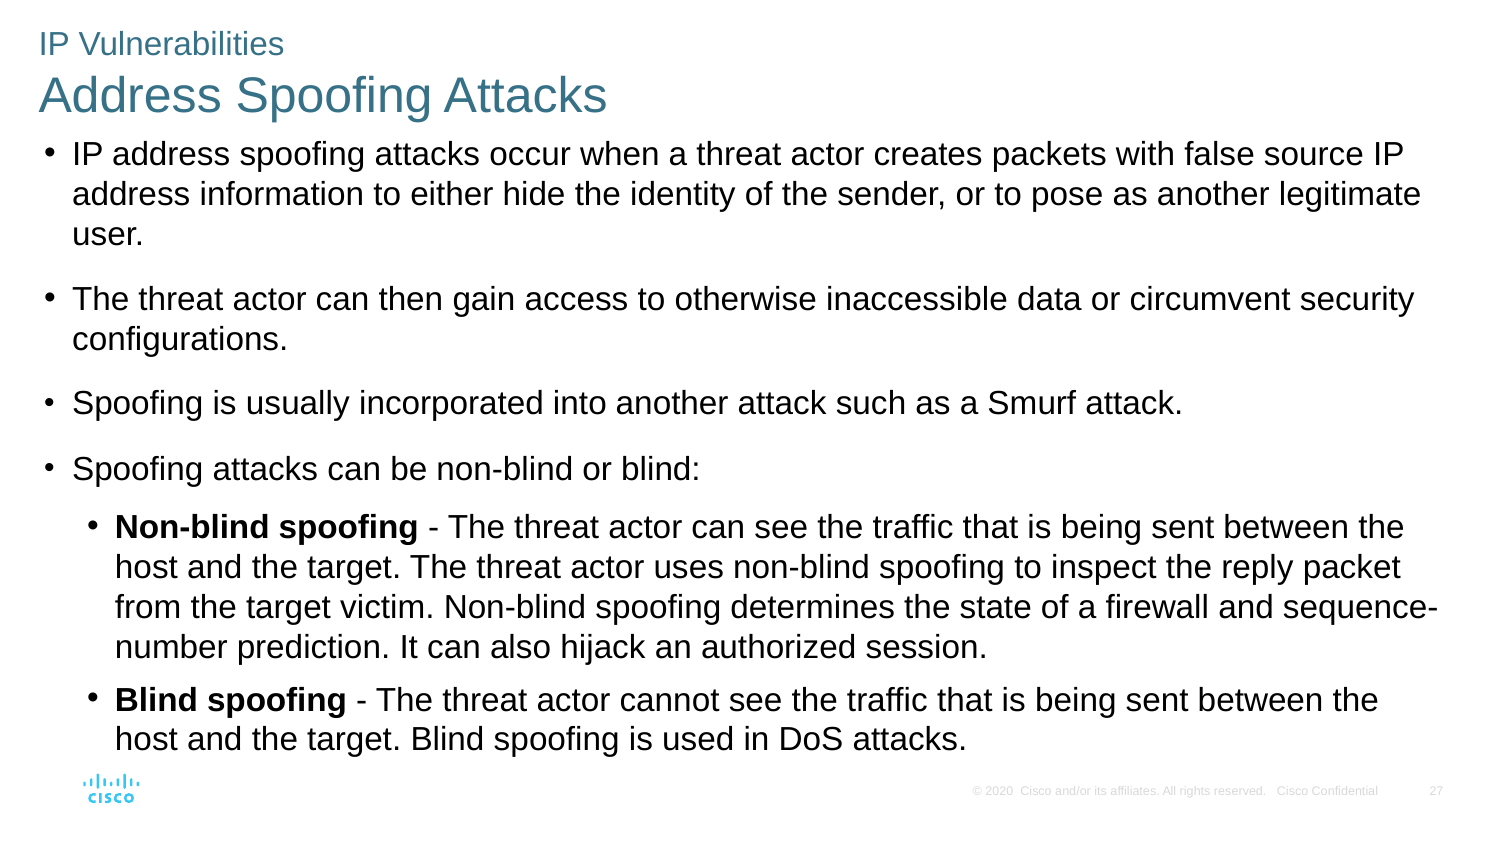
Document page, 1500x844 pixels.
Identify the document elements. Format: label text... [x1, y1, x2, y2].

list IP address spoofing attacks occur when a threat actor creates packets with false source IP address information to either hide the identity of the sender, or to pose as another legitimate user. The threat actor can then gain access to otherwise inaccessible data or circumvent security configurations. Spoofing is usually incorporated into another attack such as a Smurf attack. Spoofing attacks can be non-blind or blind: Non-blind spoofing - The threat actor can see the traffic that is being sent between the host and the target. The threat actor uses non-blind spoofing to inspect the reply packet from the target victim. Non-blind spoofing determines the state of a firewall and sequence-number prediction. It can also hijack an authorized session. Blind spoofing - The threat actor cannot see the traffic that is being sent between the host and the target. Blind spoofing is used in DoS attacks. [29, 124, 1477, 806]
text_box IP Vulnerabilities Address Spoofing Attacks [23, 10, 1500, 135]
